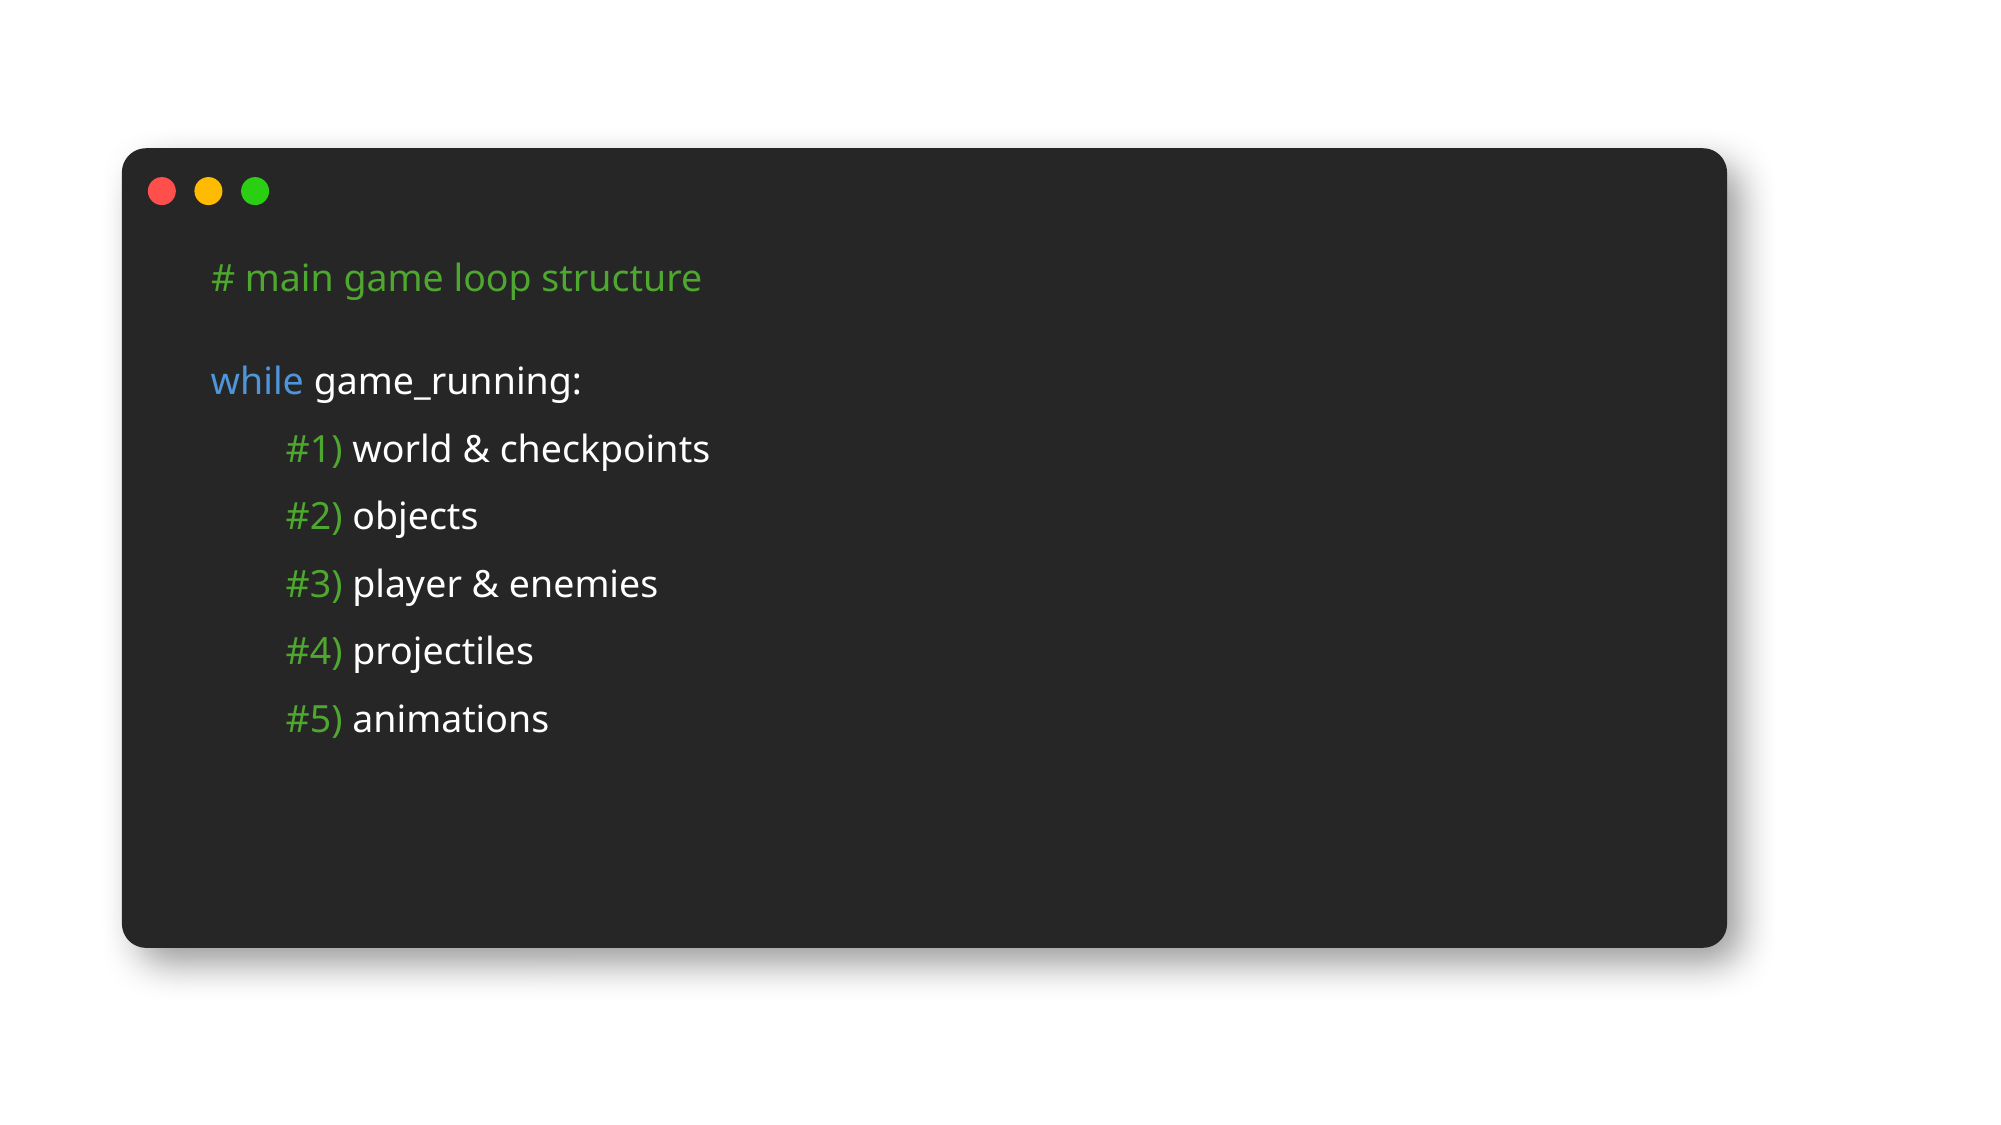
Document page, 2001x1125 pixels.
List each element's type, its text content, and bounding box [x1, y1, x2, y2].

text_box while game_running: #1) world & checkpoints #2) objects #3) player & enemies #4) projectiles #5) animations [196, 327, 726, 747]
text_box [146, 175, 178, 207]
text_box [192, 175, 225, 207]
text_box # main game loop structure [196, 246, 718, 307]
text_box [239, 175, 271, 207]
text_box [120, 146, 1729, 950]
